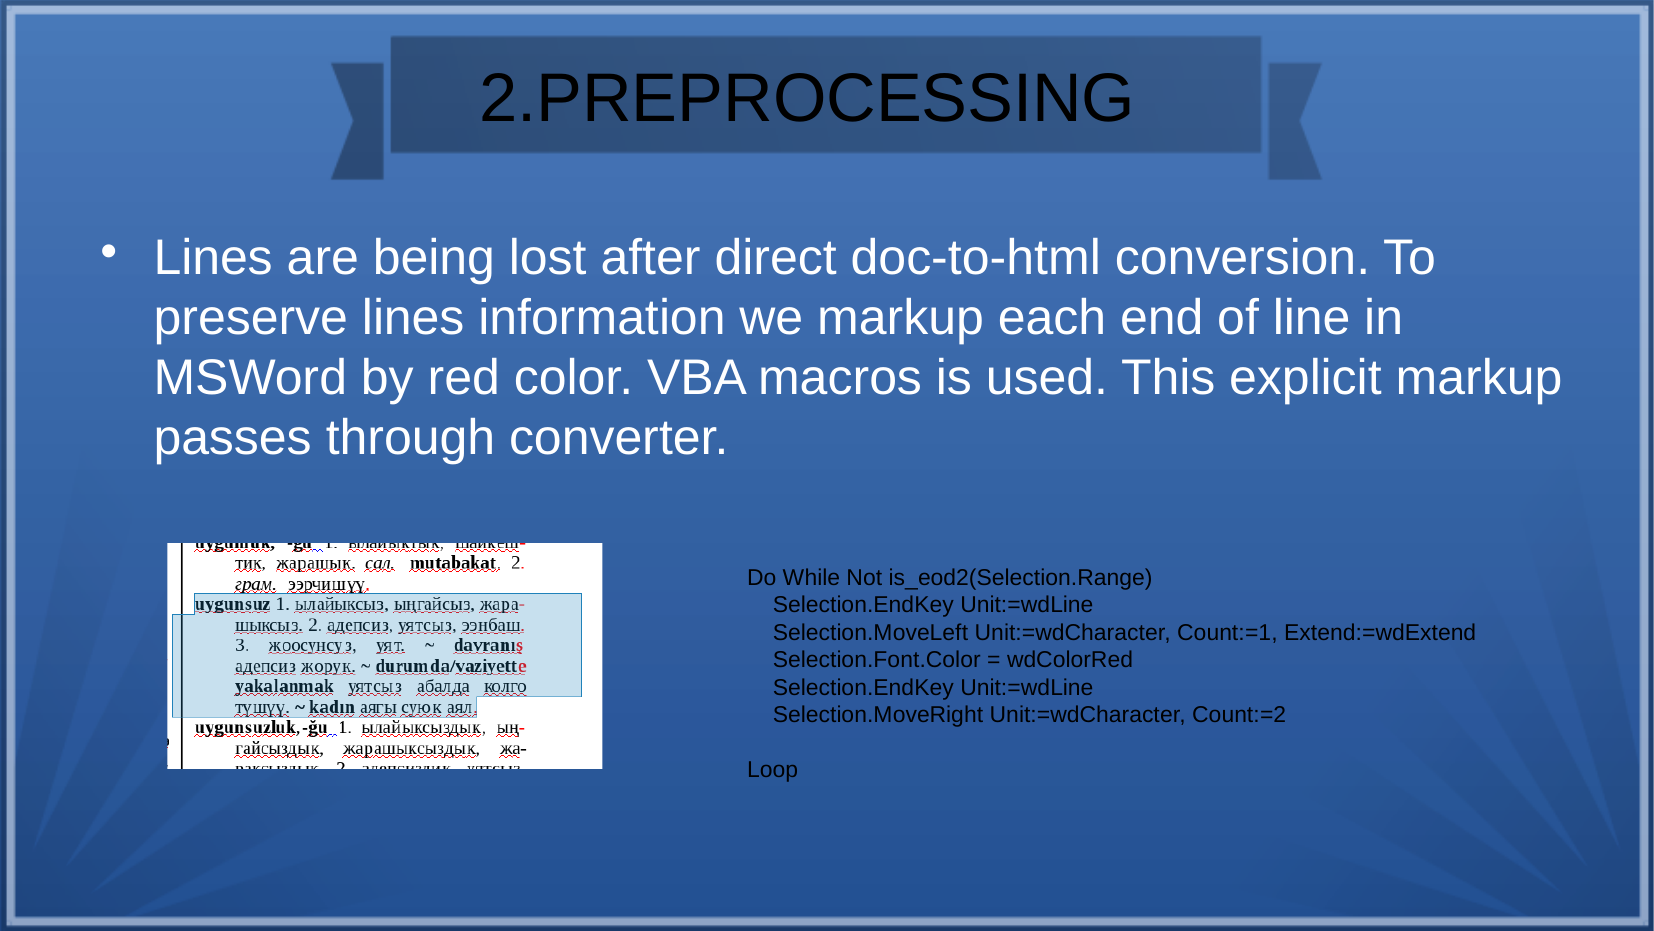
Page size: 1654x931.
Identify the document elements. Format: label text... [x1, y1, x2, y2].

text_box Do While Not is_eod2(Selection.Range) Selection.EndKey Unit:=wdLine Selection.MoveLeft Unit:=wdCharacter, Count:=1, Extend:=wdExtend Selection.Font.Color = wdColorRed Selection.EndKey Unit:=wdLine Selection.MoveRight Unit:=wdCharacter, Count:=2 Loop [732, 555, 1524, 780]
text_box 2.PREPROCESSING [389, 35, 1264, 154]
picture [0, 0, 1654, 931]
text_box Lines are being lost after direct doc-to-html conversion. To preserve lines information we markup each end of line in MSWord by red color. VBA macros is used. This explicit markup passes through converter. [82, 224, 1571, 931]
picture [167, 543, 603, 769]
